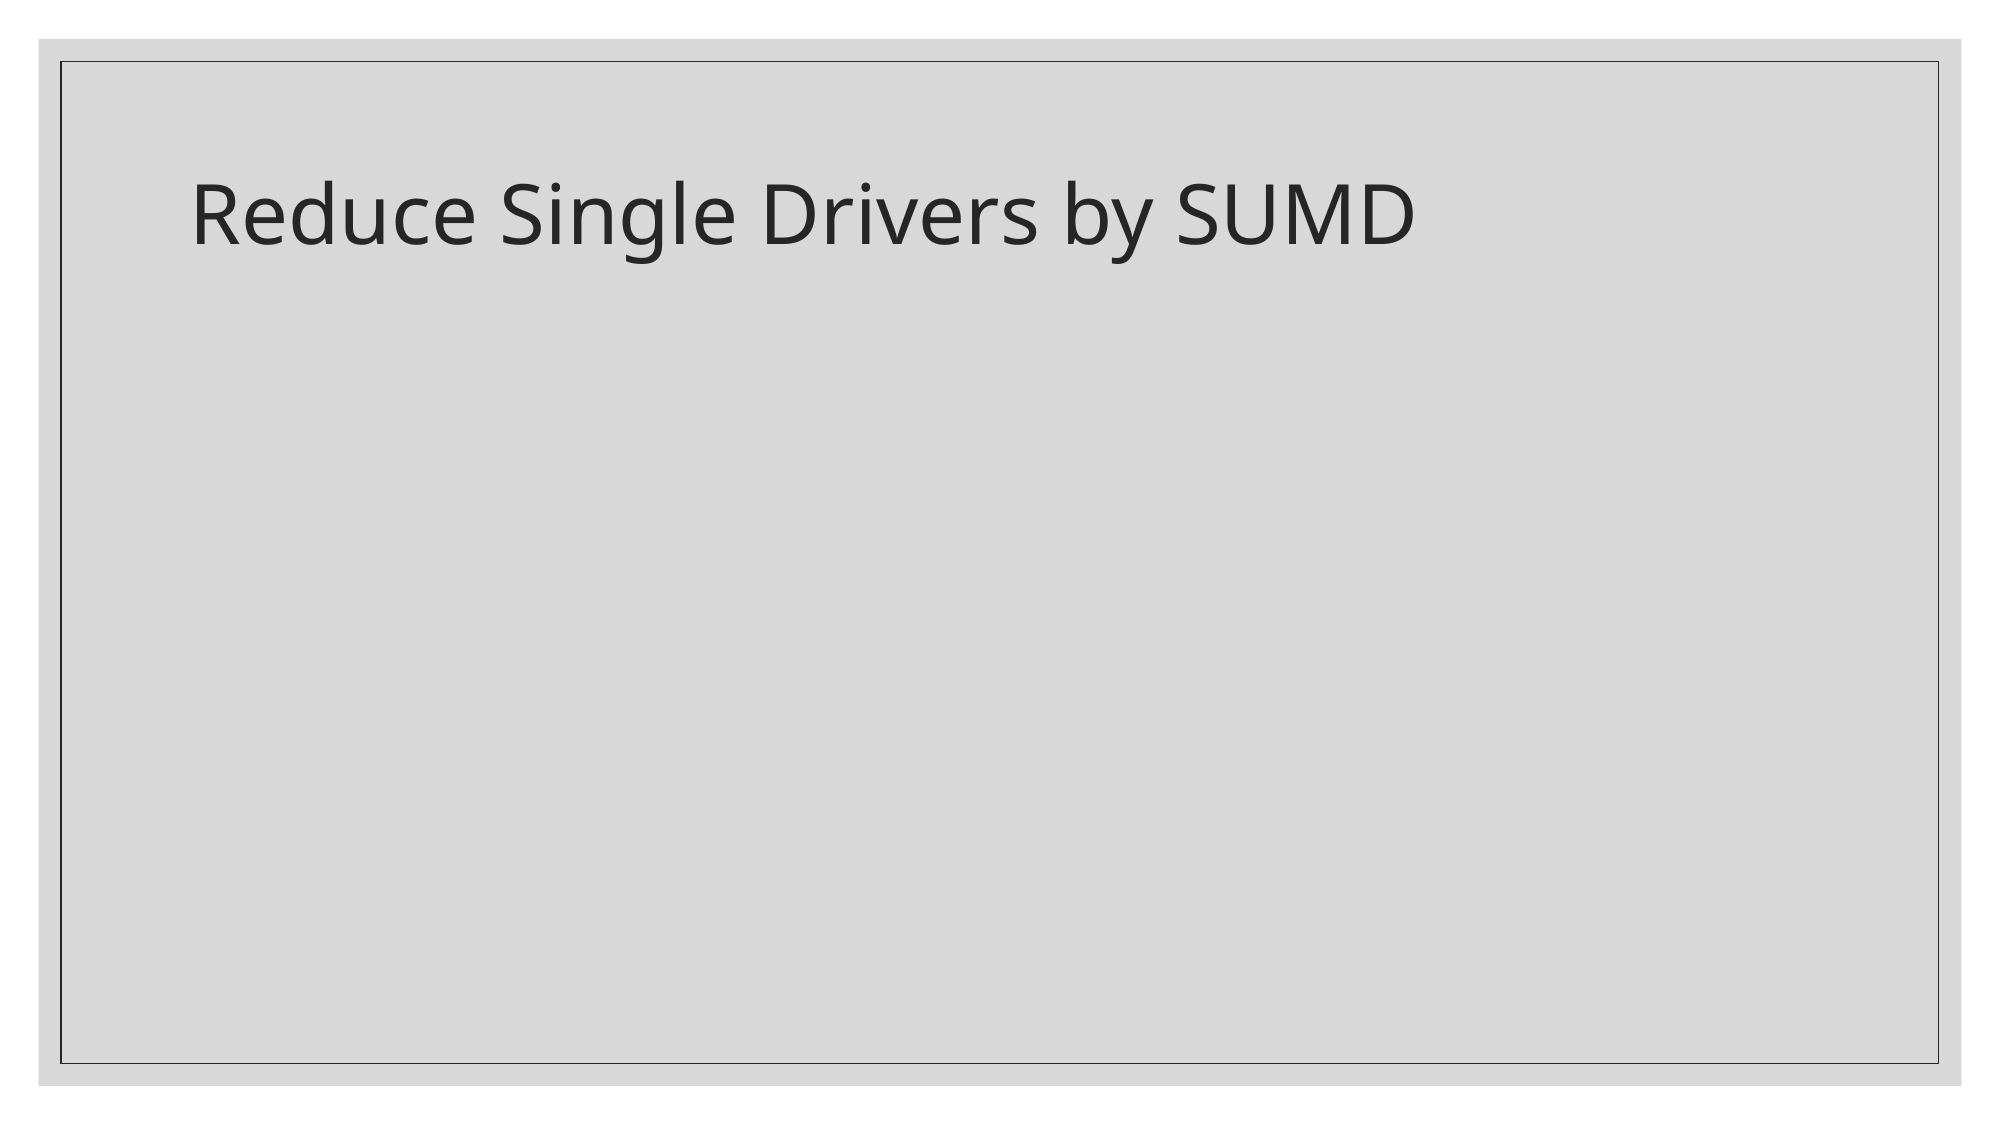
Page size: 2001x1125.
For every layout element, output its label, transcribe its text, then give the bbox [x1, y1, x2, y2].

title Reduce Single Drivers by SUMD [174, 105, 1825, 331]
